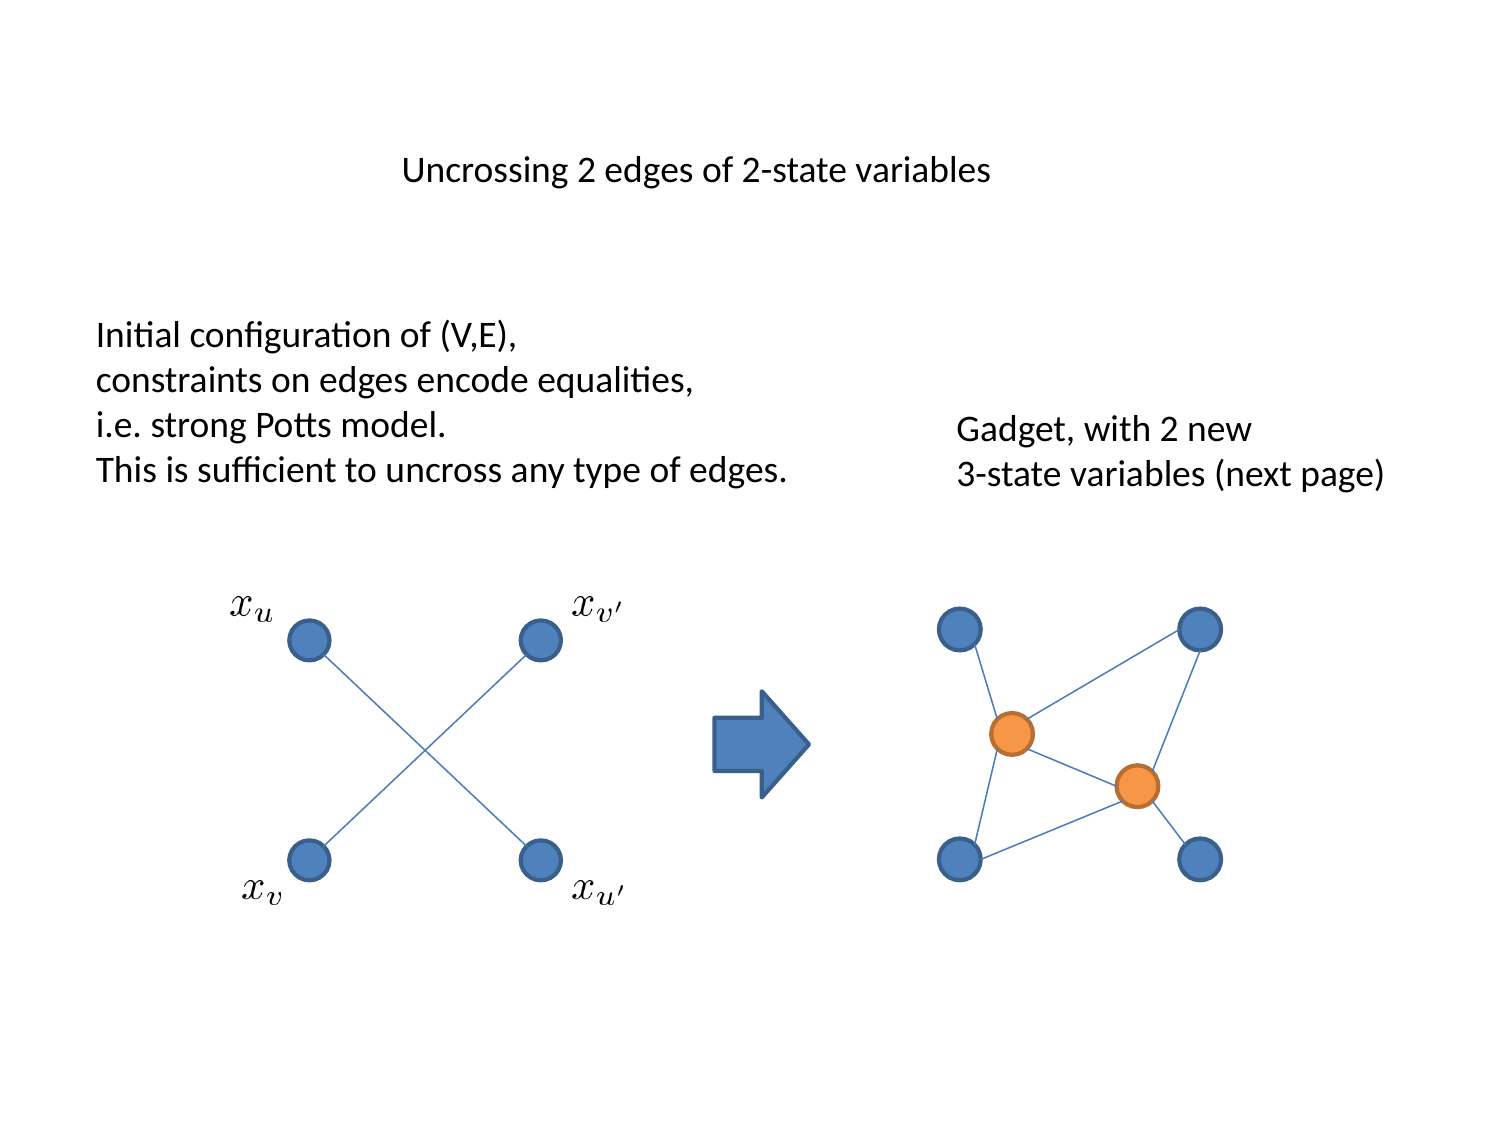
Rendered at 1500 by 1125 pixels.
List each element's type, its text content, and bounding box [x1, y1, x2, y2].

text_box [1026, 629, 1180, 720]
text_box [936, 606, 983, 653]
text_box [1116, 763, 1161, 810]
text_box [936, 836, 982, 883]
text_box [974, 748, 998, 845]
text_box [974, 644, 998, 720]
picture [241, 880, 281, 906]
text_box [980, 800, 1123, 860]
text_box Uncrossing 2 edges of 2-state variables [386, 137, 1007, 197]
picture [572, 880, 624, 906]
text_box [1177, 606, 1224, 652]
text_box Initial configuration of (V,E), constraints on edges encode equalities, i.e. strong Potts model. This is sufficient to uncross any type of edges. [81, 302, 804, 498]
picture [572, 596, 622, 622]
text_box [712, 689, 811, 800]
text_box Gadget, with 2 new 3-state variables (next page) [941, 397, 1401, 502]
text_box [1152, 650, 1201, 772]
text_box [1177, 836, 1224, 883]
text_box [989, 710, 1036, 757]
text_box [289, 620, 562, 881]
picture [229, 596, 272, 622]
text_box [1026, 748, 1117, 787]
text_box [1152, 800, 1186, 845]
